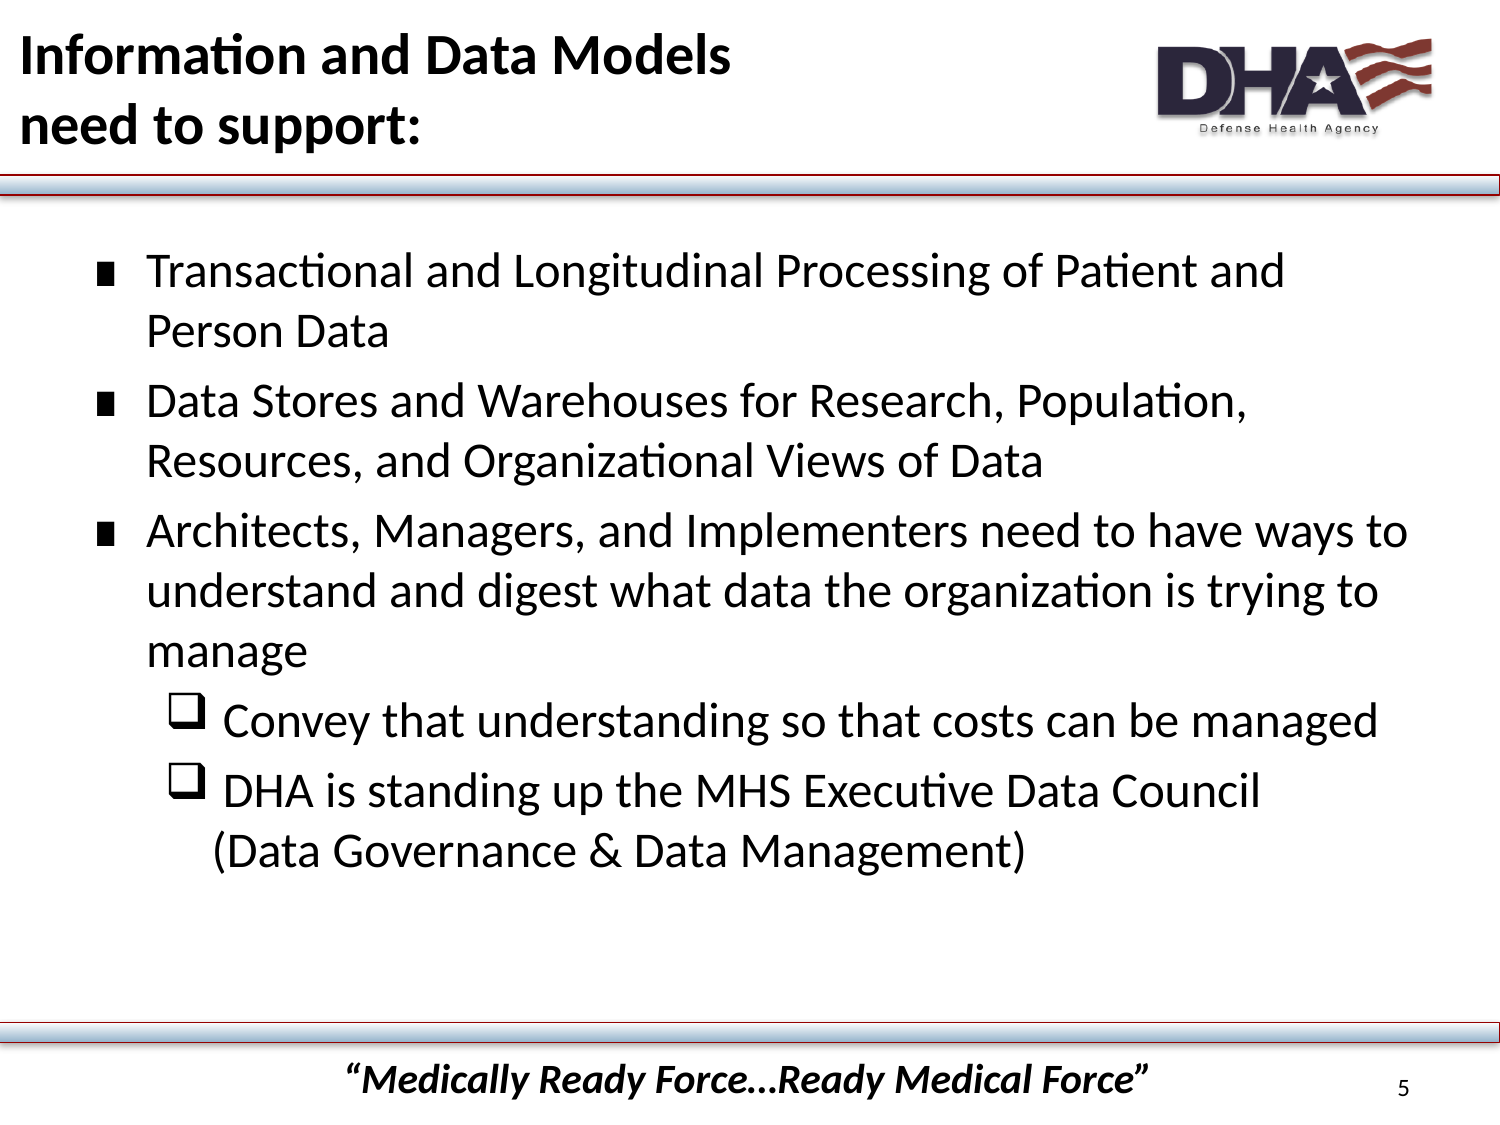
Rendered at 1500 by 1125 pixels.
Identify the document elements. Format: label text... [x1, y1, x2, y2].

picture [1113, 19, 1460, 158]
title Information and Data Models need to support: [4, 0, 1100, 174]
list Transactional and Longitudinal Processing of Patient and Person Data Data Stores and Warehouses for Research, Population, Resources, and Organizational Views of Data Architects, Managers, and Implementers need to have ways to understand and digest what data the organization is trying to manage Convey that understanding so that costs can be managed DHA is standing up the MHS Executive Data Council (Data Governance & Data Management) [75, 230, 1425, 950]
slide_number 5 [1351, 1056, 1425, 1117]
